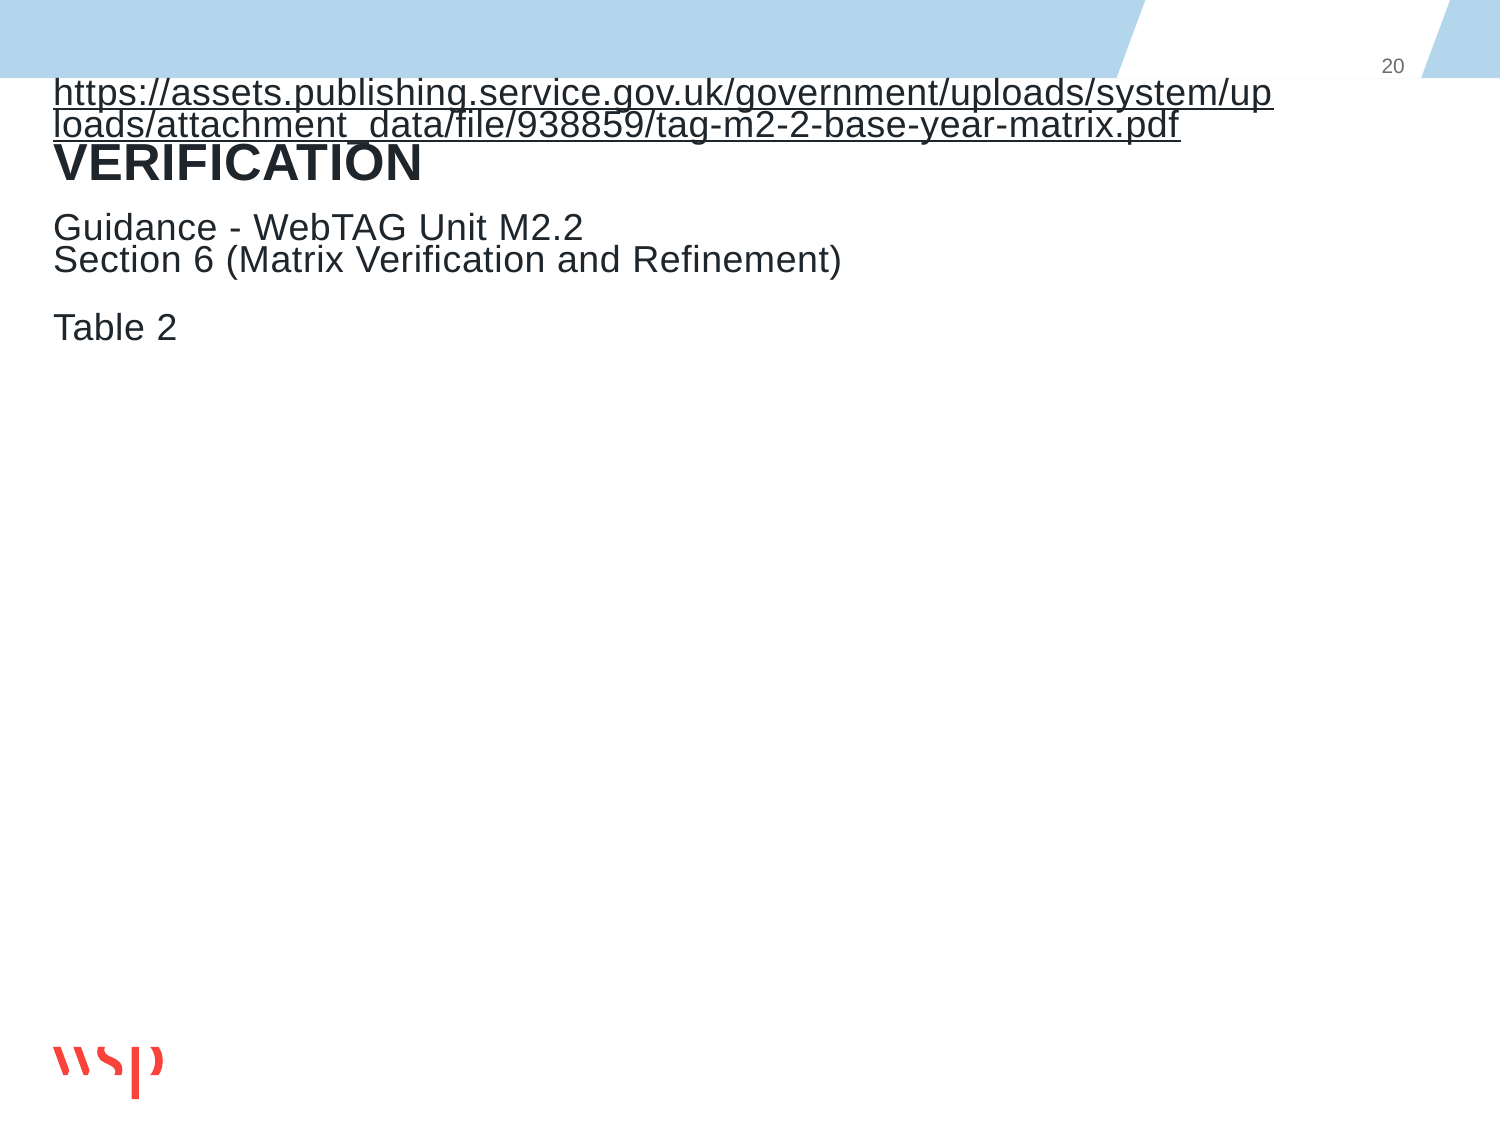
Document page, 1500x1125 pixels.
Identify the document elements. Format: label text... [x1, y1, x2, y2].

slide_number 20 [1335, 53, 1405, 79]
title Verification [53, 78, 1276, 199]
list Guidance - WebTAG Unit M2.2 [53, 199, 1276, 258]
